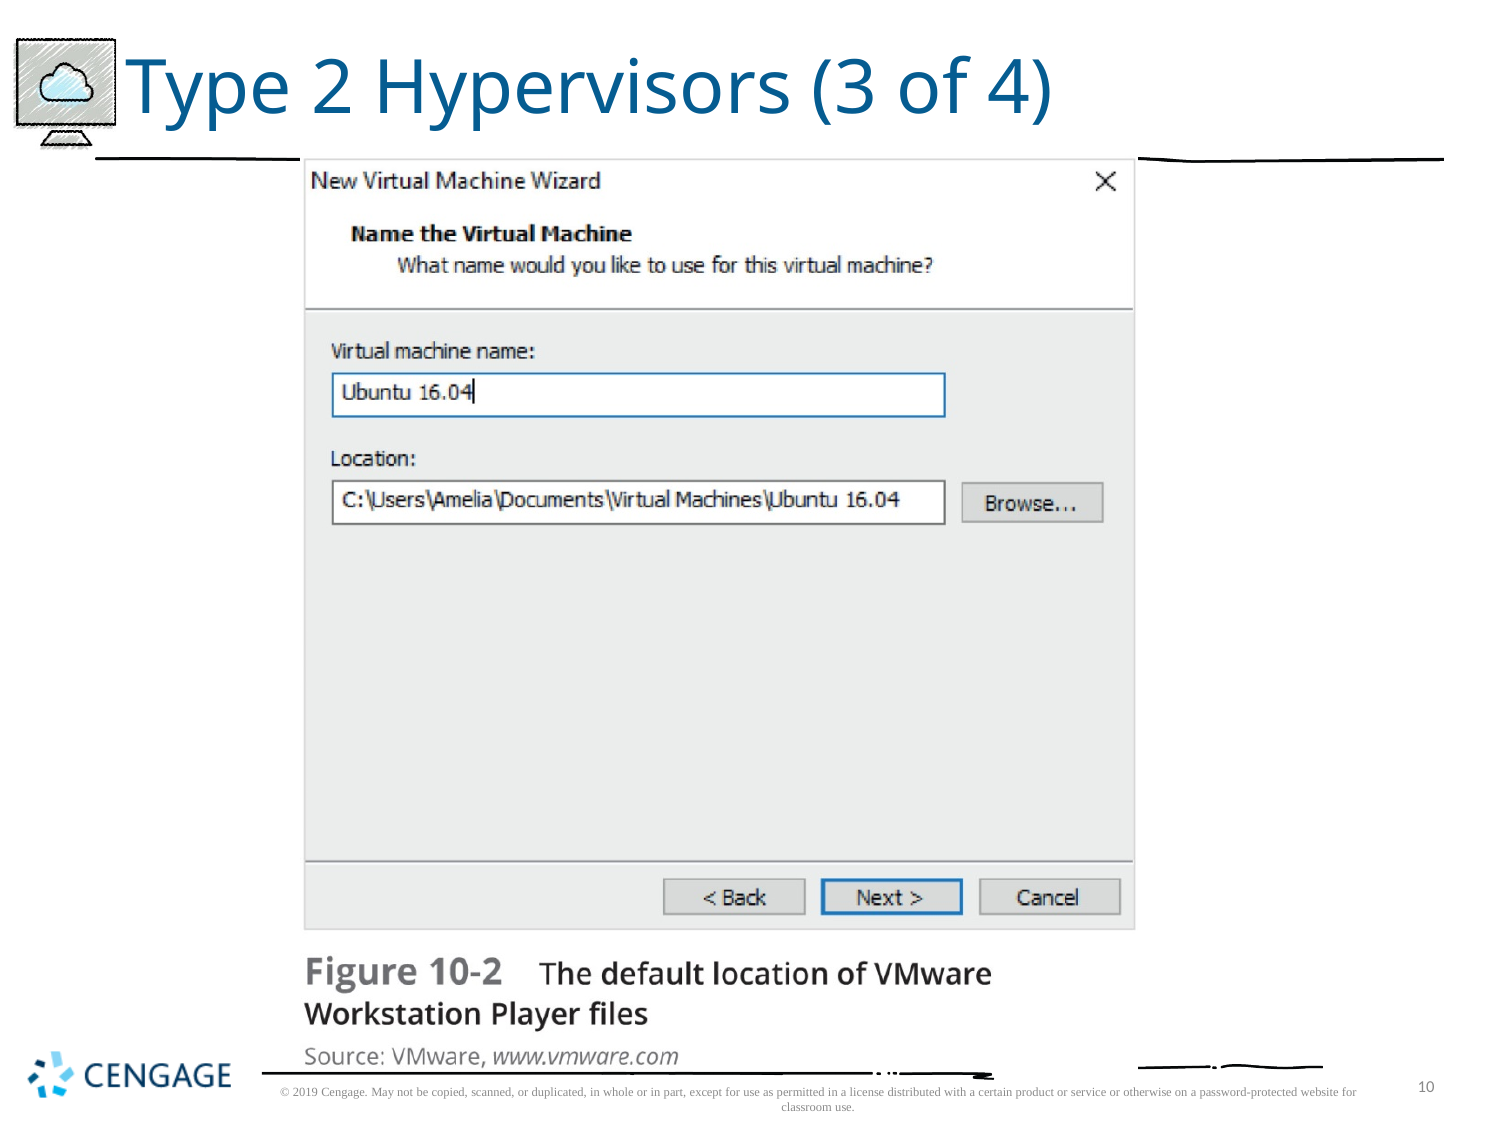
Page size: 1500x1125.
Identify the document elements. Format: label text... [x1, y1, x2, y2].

picture [261, 1064, 1323, 1079]
footer © 2019 Cengage. May not be copied, scanned, or duplicated, in whole or in part, except for use as permitted in a license distributed with a certain product or service or otherwise on a password-protected website for classroom use. [261, 1079, 1375, 1120]
title Type 2 Hypervisors (3 of 4) [125, 52, 1442, 130]
picture [7, 1037, 244, 1111]
picture [1138, 155, 1444, 163]
picture [95, 155, 299, 163]
picture [12, 36, 117, 151]
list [299, 155, 1138, 1071]
